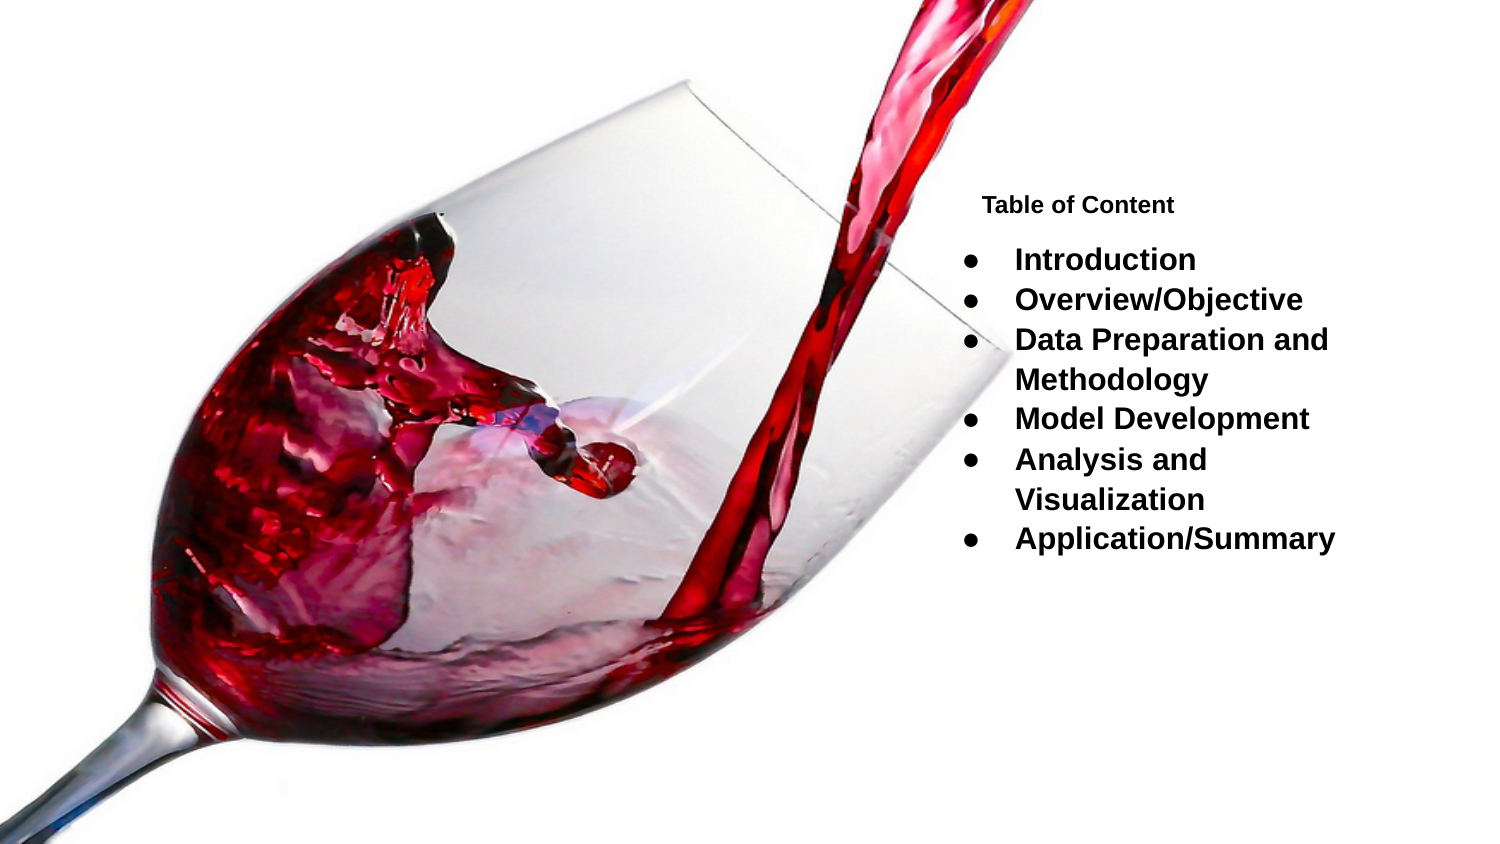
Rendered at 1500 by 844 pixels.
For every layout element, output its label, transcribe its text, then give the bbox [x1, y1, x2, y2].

title Table of Content [966, 109, 1428, 234]
picture [0, 0, 1500, 844]
list Introduction Overview/Objective Data Preparation and Methodology Model Development Analysis and Visualization Application/Summary [924, 221, 1378, 744]
